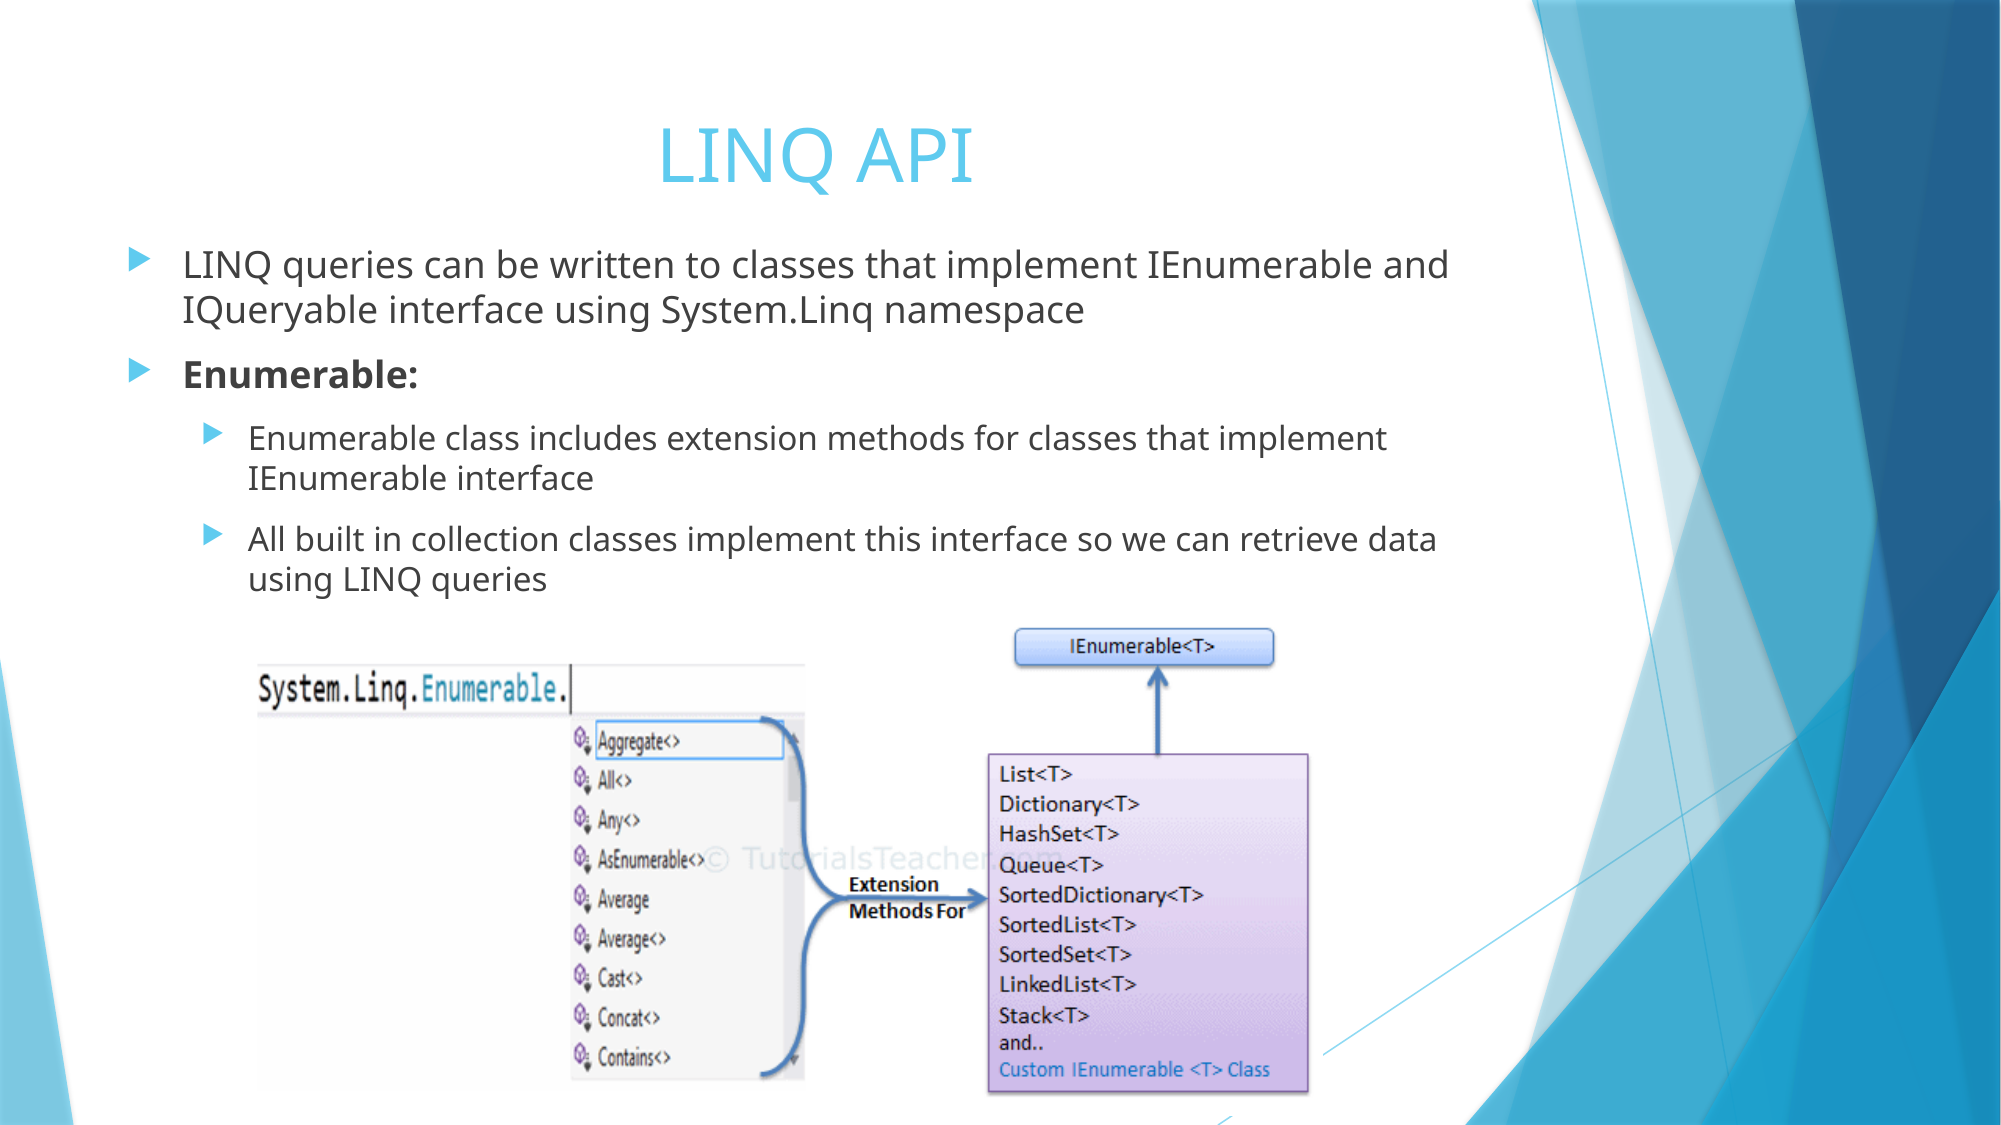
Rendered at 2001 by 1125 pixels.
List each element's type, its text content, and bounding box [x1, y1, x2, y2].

list LINQ queries can be written to classes that implement IEnumerable and IQueryable interface using System.Linq namespace Enumerable: Enumerable class includes extension methods for classes that implement IEnumerable interface All built in collection classes implement this interface so we can retrieve data using LINQ queries [111, 233, 1522, 992]
picture [252, 611, 1323, 1116]
title LINQ API [111, 99, 1522, 210]
